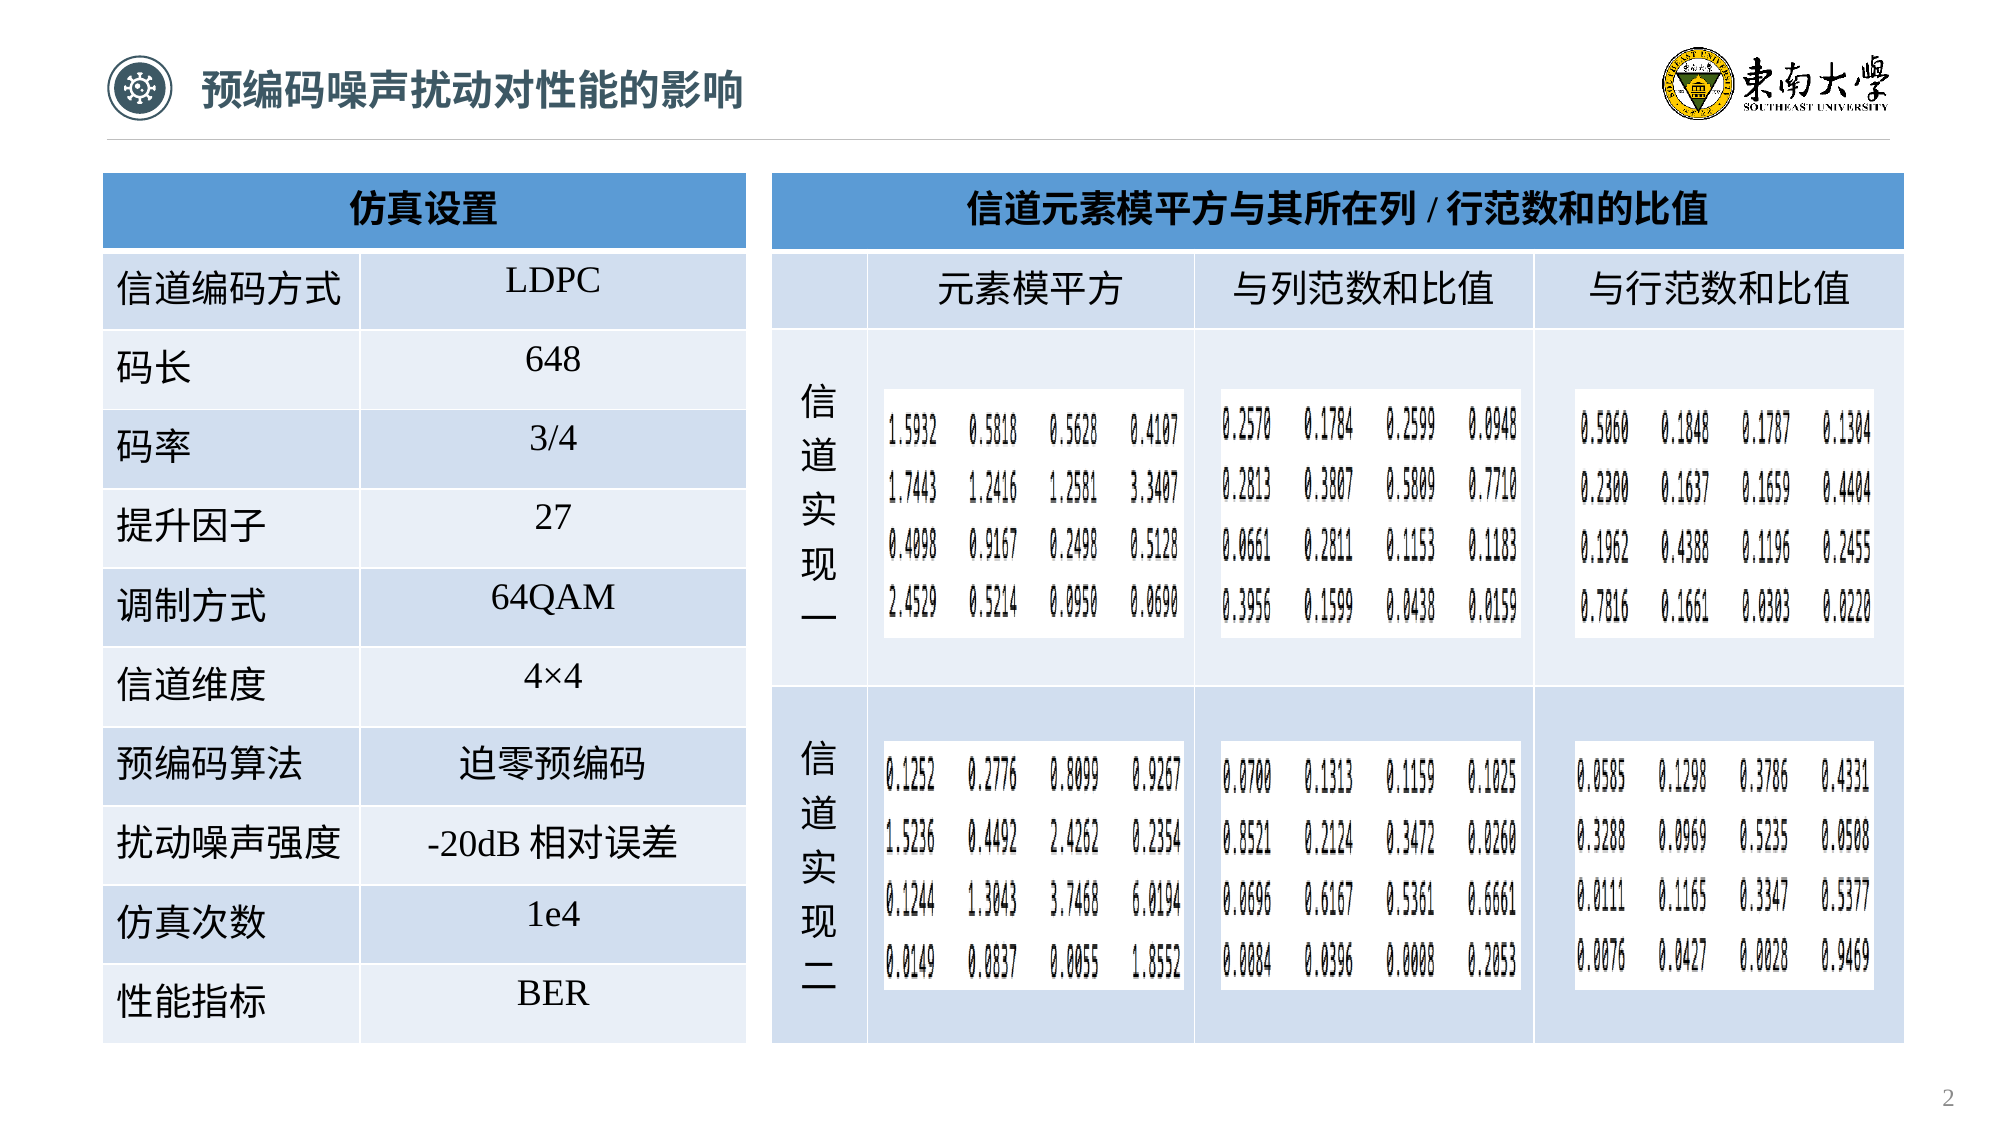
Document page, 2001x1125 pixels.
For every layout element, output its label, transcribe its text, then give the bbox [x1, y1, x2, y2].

table_cell -20dB相对误差 [361, 807, 746, 884]
table_cell 码率 [103, 410, 359, 488]
table_cell 4×4 [361, 648, 746, 726]
table_cell 仿真次数 [103, 886, 359, 963]
table_cell [868, 687, 1194, 1043]
table_cell 预编码算法 [103, 728, 359, 805]
table_cell [1535, 330, 1904, 685]
table_cell [1535, 687, 1904, 1043]
table_cell 与列范数和比值 [1195, 254, 1533, 328]
table_cell 648 [361, 331, 746, 409]
picture [1575, 741, 1874, 990]
picture [1662, 47, 1889, 120]
table_cell 提升因子 [103, 490, 359, 567]
table_cell 64QAM [361, 569, 746, 646]
table_cell [1195, 687, 1533, 1043]
table_cell 性能指标 [103, 965, 359, 1043]
table_cell 信道编码方式 [103, 254, 359, 329]
picture [884, 741, 1184, 990]
table_cell 信道实现二 [772, 687, 867, 1043]
table_cell [868, 330, 1194, 685]
table_header 信道元素模平方与其所在列/行范数和的比值 [772, 173, 1904, 249]
table_cell 码长 [103, 331, 359, 409]
table_cell 扰动噪声强度 [103, 807, 359, 884]
table_header 仿真设置 [103, 173, 746, 248]
table_cell 1e4 [361, 886, 746, 963]
table_cell LDPC [361, 254, 746, 329]
table_cell [772, 254, 867, 328]
table_cell BER [361, 965, 746, 1043]
table_cell 3/4 [361, 410, 746, 488]
picture [1221, 389, 1521, 638]
table_cell 与行范数和比值 [1535, 254, 1904, 328]
picture [1575, 389, 1874, 638]
table_cell 调制方式 [103, 569, 359, 646]
table_cell 信道实现一 [772, 330, 867, 685]
table_cell 迫零预编码 [361, 728, 746, 805]
table_cell 27 [361, 490, 746, 567]
table_cell 元素模平方 [868, 254, 1194, 328]
text_box 预编码噪声扰动对性能的影响 [201, 56, 1284, 122]
table_cell [1195, 330, 1533, 685]
picture [884, 389, 1184, 638]
picture [1221, 741, 1521, 990]
table_cell 信道维度 [103, 648, 359, 726]
